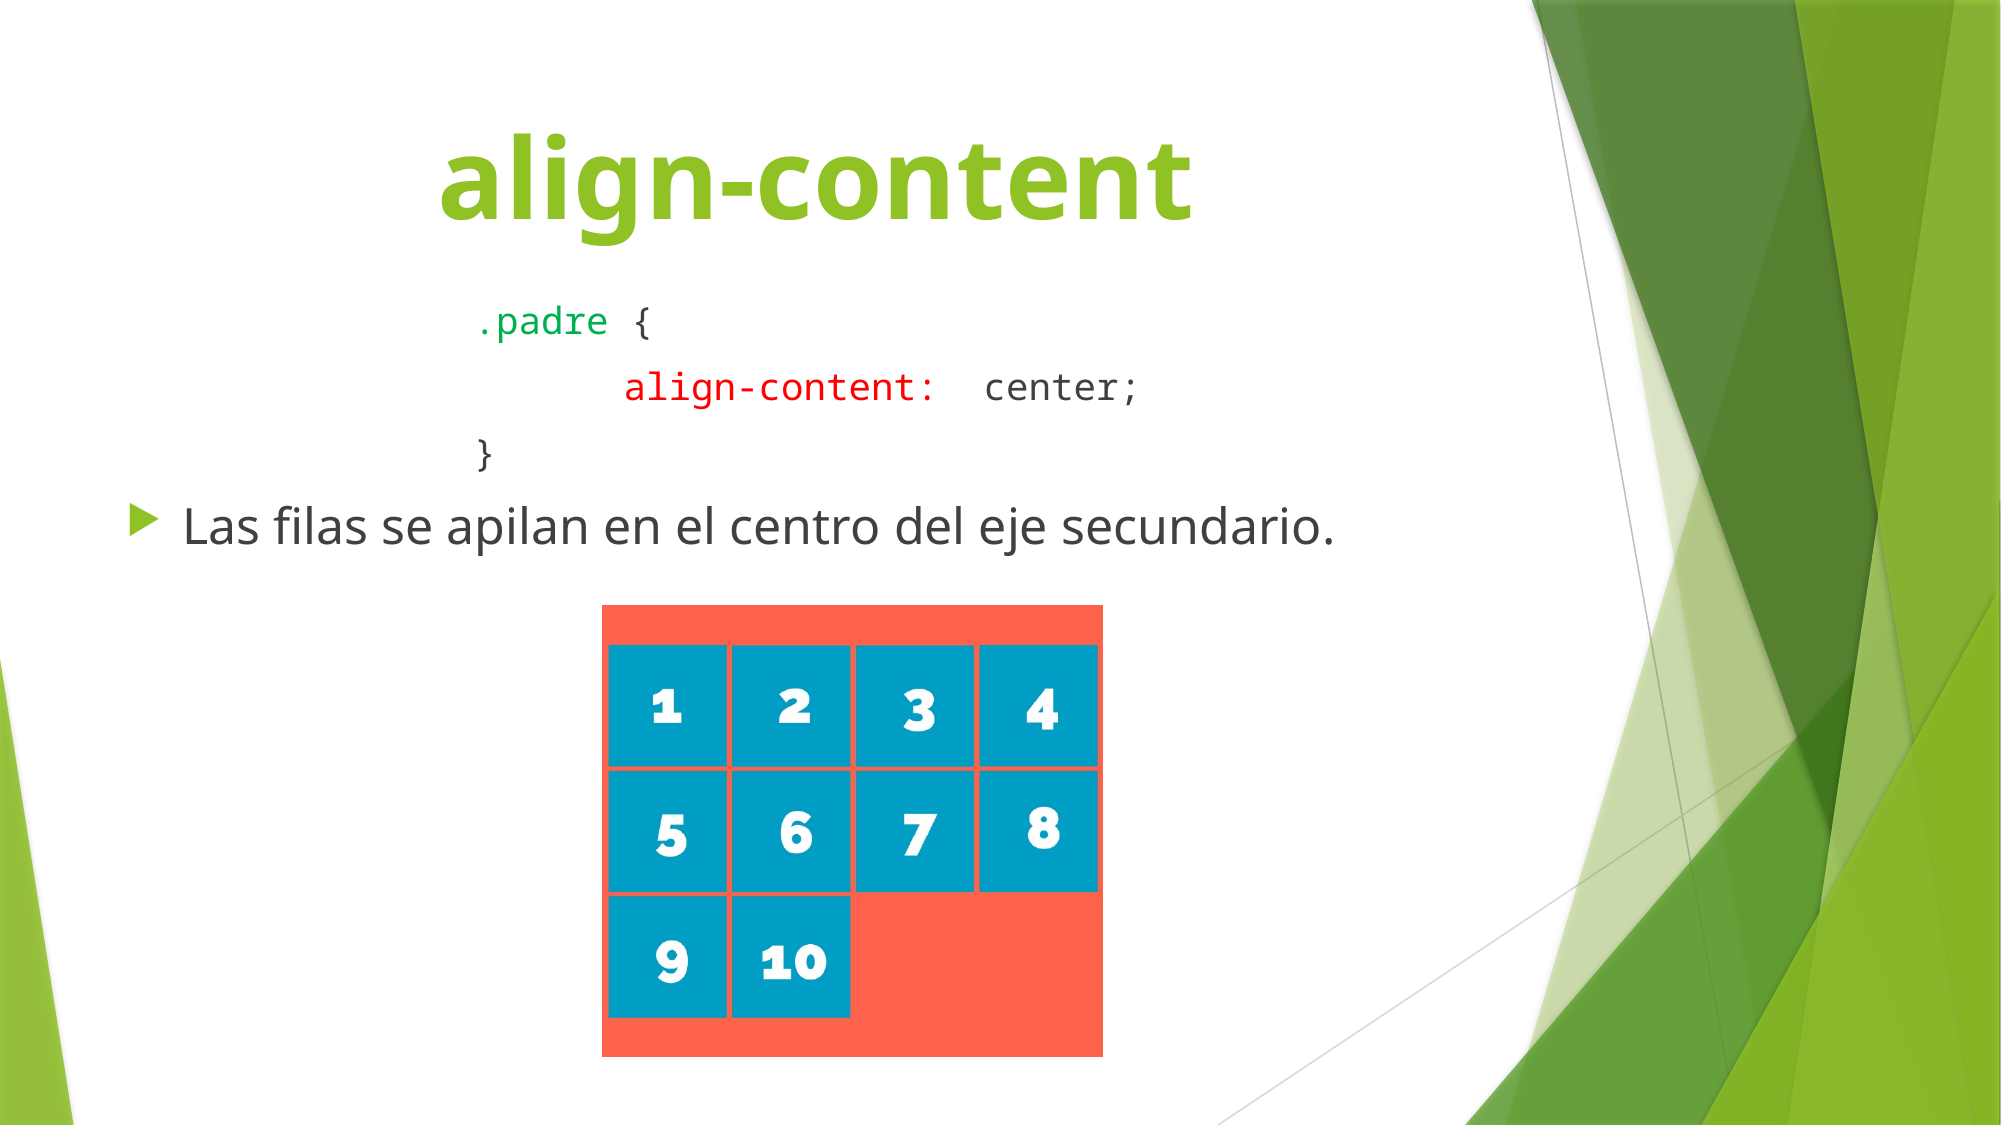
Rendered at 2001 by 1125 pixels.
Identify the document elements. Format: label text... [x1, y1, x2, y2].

text_box Las filas se apilan en el centro del eje secundario. [111, 487, 1522, 1057]
picture [602, 604, 1104, 1058]
title align-content [111, 99, 1522, 267]
list .padre { align-content: center; } [458, 289, 1217, 487]
